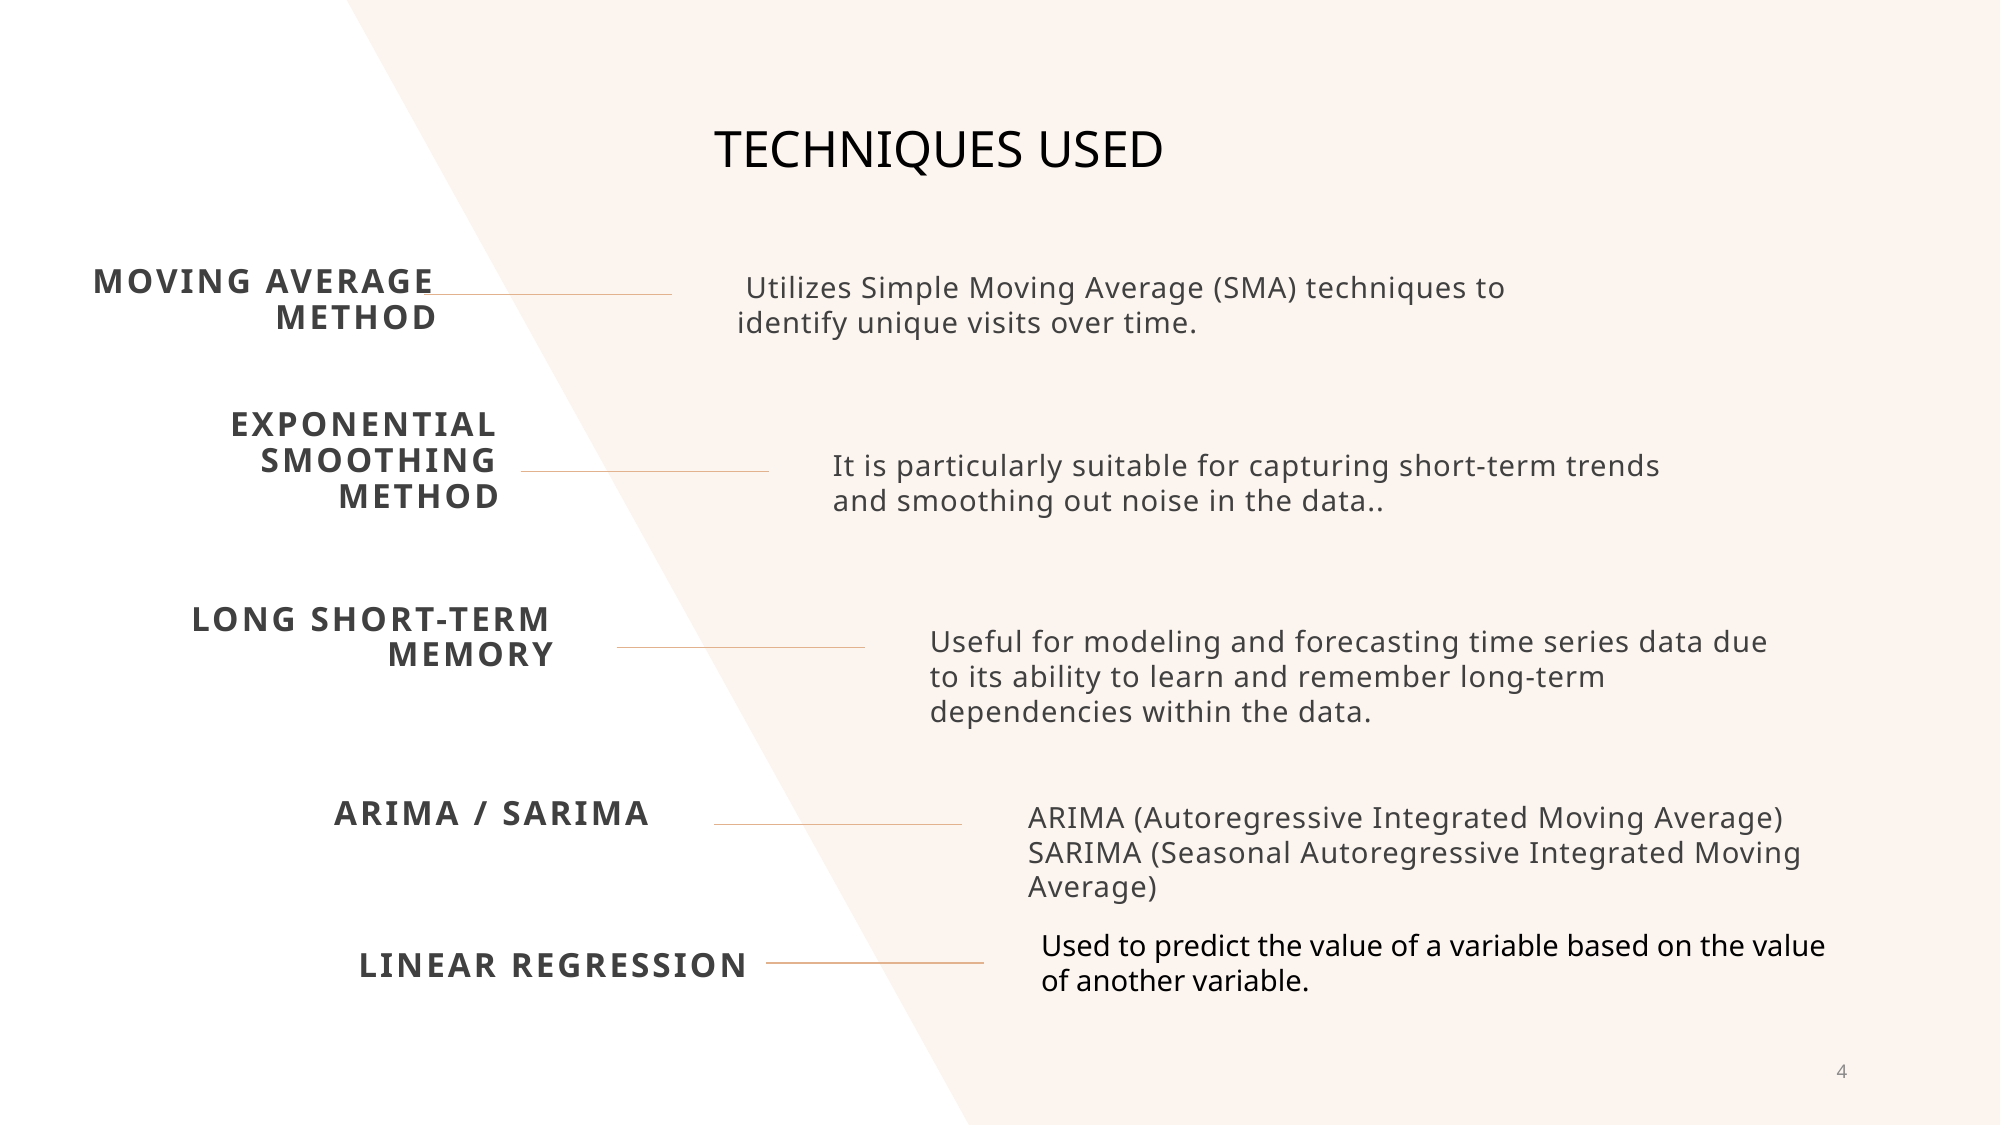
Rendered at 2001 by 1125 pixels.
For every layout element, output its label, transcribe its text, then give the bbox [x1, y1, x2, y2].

slide_number 4 [1773, 1042, 1863, 1103]
text_box Used to predict the value of a variable based on the value of another variable. [1026, 919, 1863, 1005]
list MOVING AVERAGE METHOD [0, 267, 452, 334]
list ARIMA / SArima [212, 772, 664, 858]
list Exponential Smoothing Method [73, 419, 515, 504]
list Utilizes Simple Moving Average (SMA) techniques to identify unique visits over time. [722, 261, 1631, 428]
text_box TECHNIQUES USED [635, 110, 1245, 185]
list It is particularly suitable for capturing short-term trends and smoothing out noise in the data.. [817, 440, 1727, 606]
list LONG SHORT-TERM MEMORY [23, 596, 568, 681]
list ARIMA (Autoregressive Integrated Moving Average) SARIMA (Seasonal Autoregressive Integrated Moving Average) [1013, 791, 1922, 907]
list Useful for modeling and forecasting time series data due to its ability to learn and remember long-term dependencies within the data. [914, 616, 1824, 782]
title Linear regression [343, 918, 1013, 1015]
